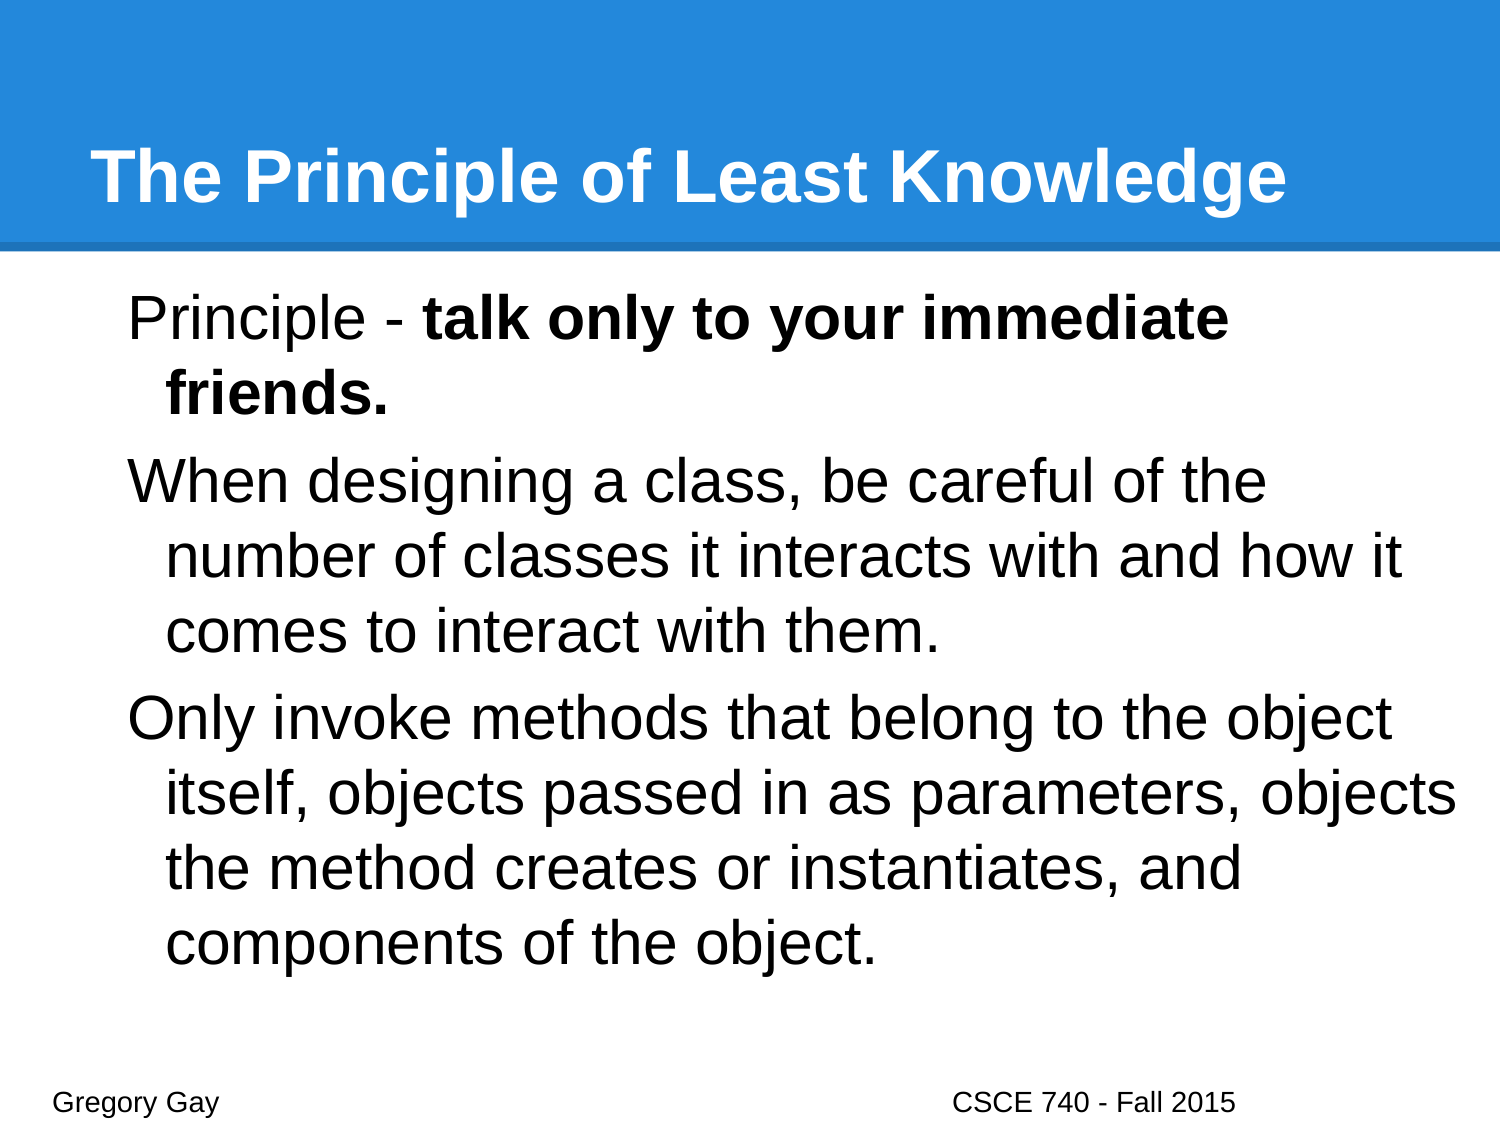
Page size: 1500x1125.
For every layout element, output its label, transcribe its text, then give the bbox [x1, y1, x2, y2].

list Principle - talk only to your immediate friends. When designing a class, be careful of the number of classes it interacts with and how it comes to interact with them. Only invoke methods that belong to the object itself, objects passed in as parameters, objects the method creates or instantiates, and components of the object. [75, 262, 1476, 1078]
title The Principle of Least Knowledge [75, 45, 1425, 233]
text_box Gregory Gay CSCE 740 - Fall 2015 24 [37, 1068, 1463, 1114]
